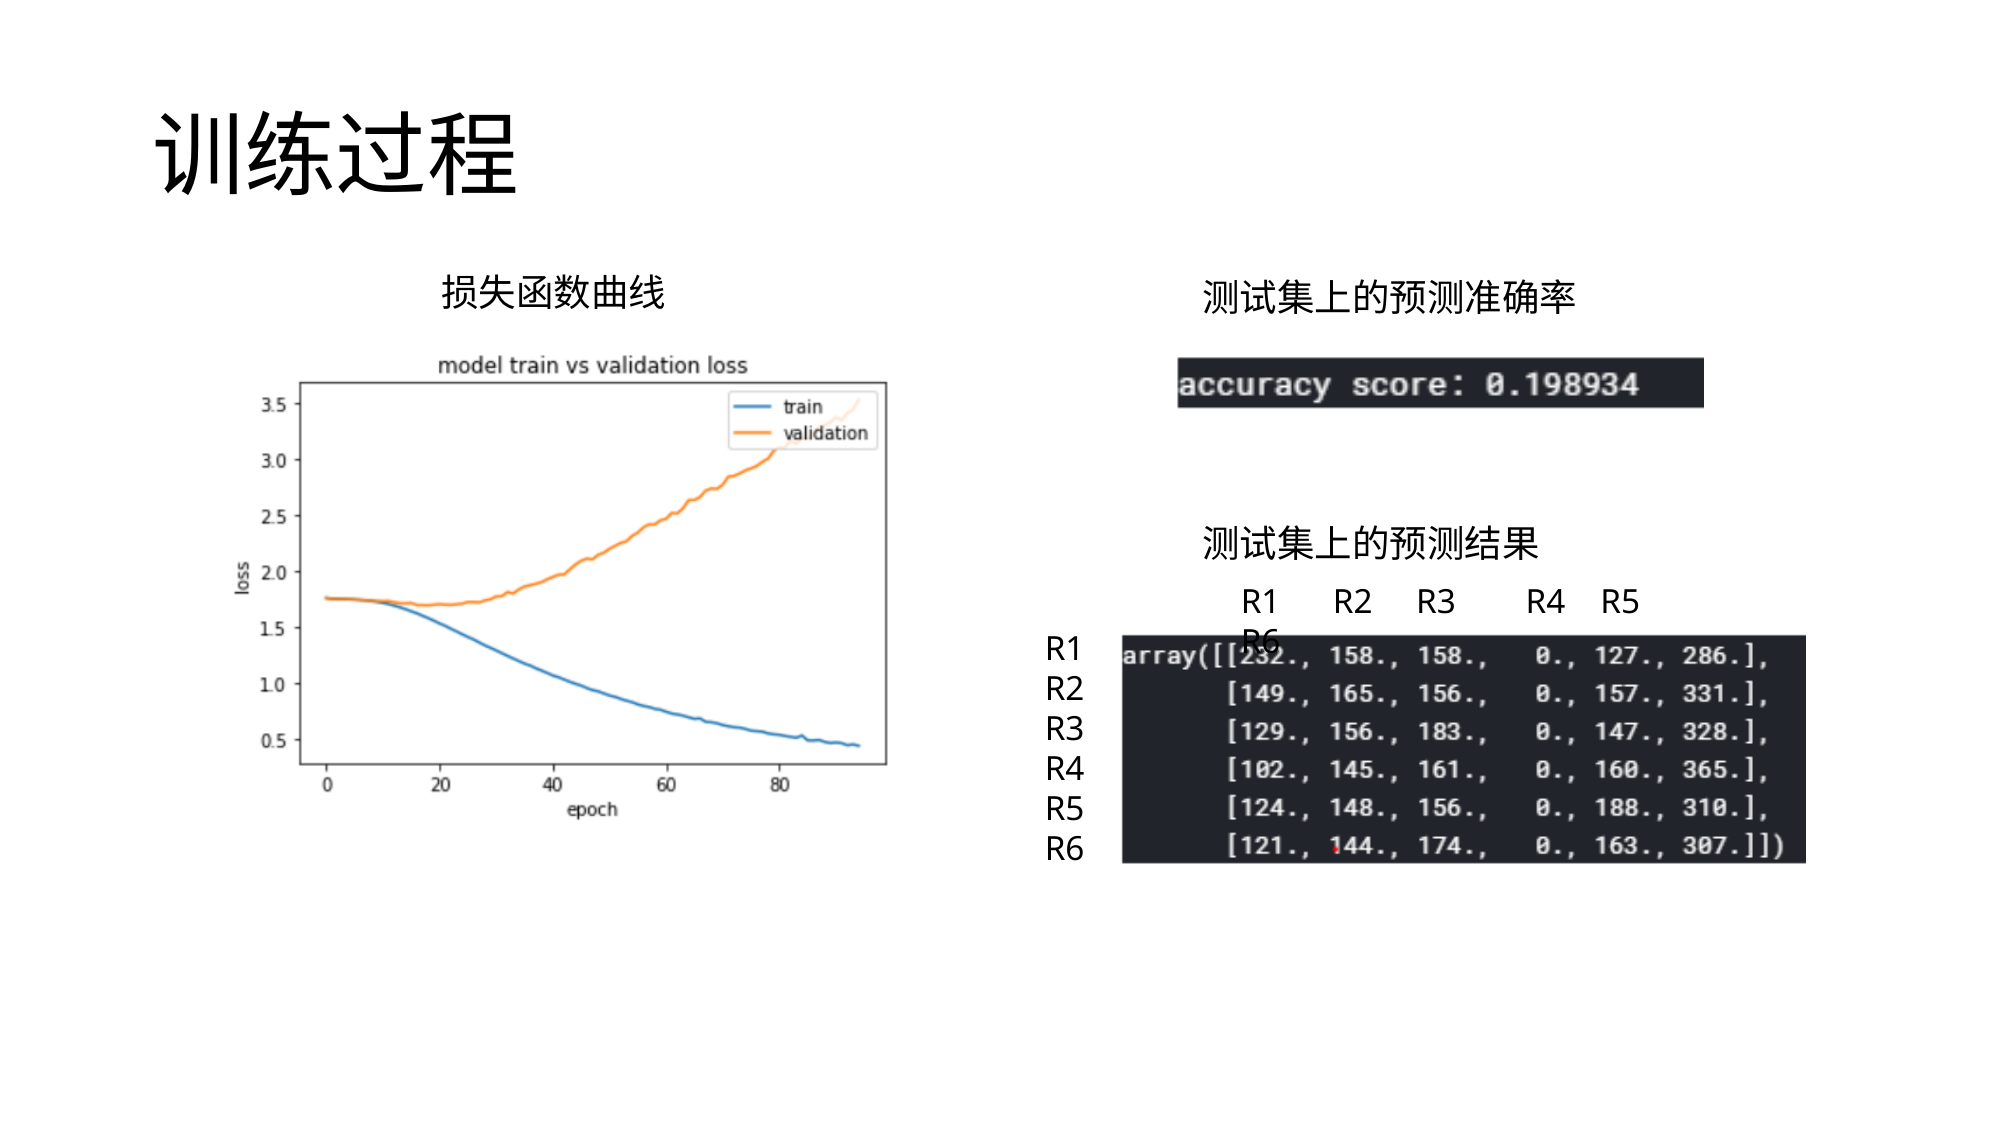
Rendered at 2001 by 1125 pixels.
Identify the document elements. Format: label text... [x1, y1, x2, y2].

text_box R1 R2 R3 R4 R5 R6 [1030, 620, 1114, 875]
text_box R1 R2 R3 R4 R5 R6 [1226, 572, 1746, 630]
text_box 测试集上的预测结果 [1187, 512, 1634, 572]
picture [1117, 630, 1806, 877]
picture [212, 347, 918, 830]
text_box 测试集上的预测准确率 [1187, 266, 1634, 326]
title 训练过程 [137, 50, 1863, 268]
text_box 损失函数曲线 [426, 261, 769, 322]
picture [1144, 326, 1704, 431]
